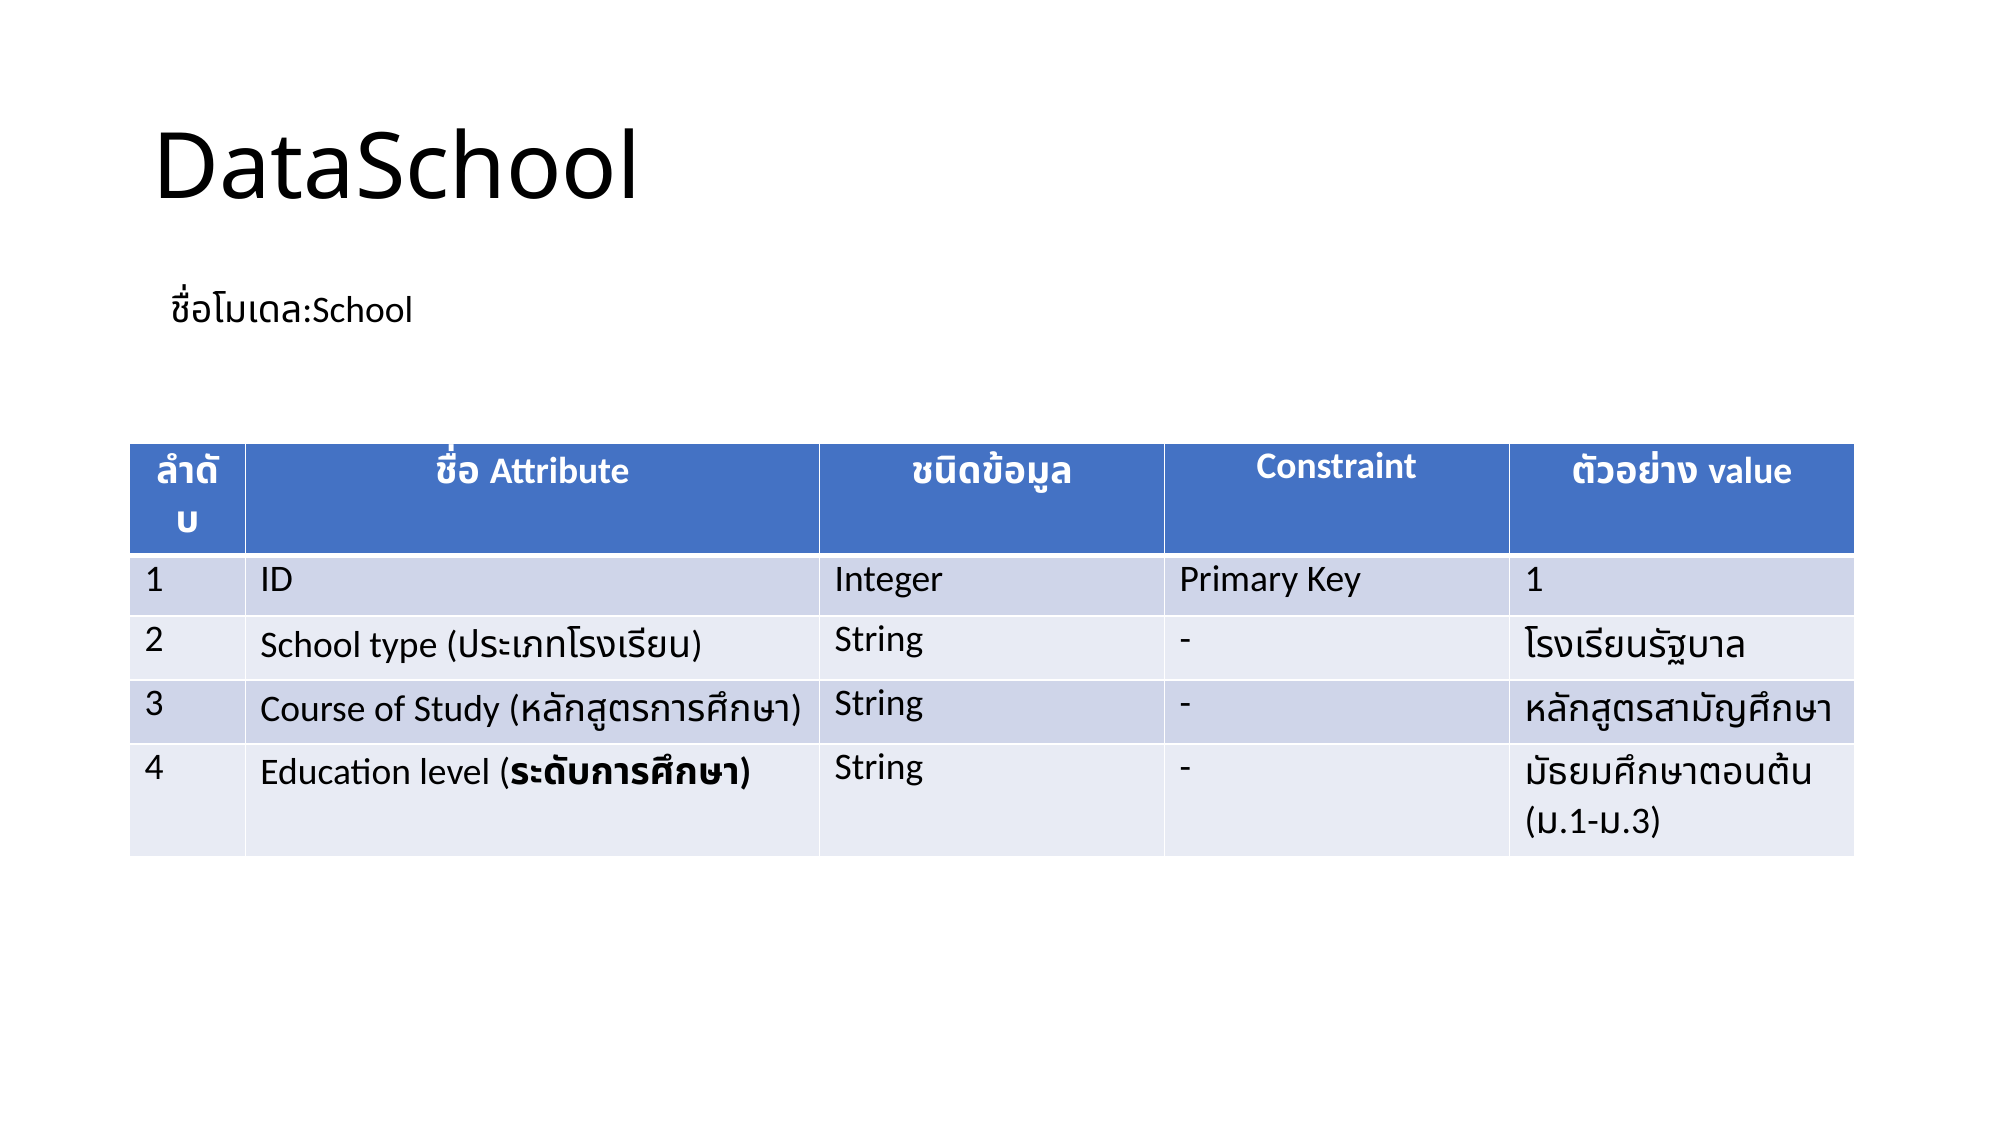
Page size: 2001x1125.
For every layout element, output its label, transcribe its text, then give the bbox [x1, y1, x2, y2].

table_cell Primary Key [1165, 558, 1509, 615]
table_header ชื่อ Attribute [246, 444, 819, 553]
table_header ชนิดข้อมูล [820, 444, 1164, 553]
table_header Constraint [1165, 444, 1509, 553]
table_cell มัธยมศึกษาตอนต้น (ม.1-ม.3) [1510, 745, 1854, 856]
table_header ลำดับ [130, 444, 245, 553]
table_cell School type (ประเภทโรงเรียน) [246, 617, 819, 679]
table_cell String [820, 617, 1164, 679]
table_cell 2 [130, 617, 245, 679]
table_cell - [1165, 681, 1509, 743]
table_cell 1 [130, 558, 245, 615]
table_cell 3 [130, 681, 245, 743]
table_cell Course of Study (หลักสูตรการศึกษา) [246, 681, 819, 743]
title DataSchool [137, 59, 1863, 278]
table_cell Education level (ระดับการศึกษา) [246, 745, 819, 856]
table_cell String [820, 745, 1164, 856]
table_cell โรงเรียนรัฐบาล [1510, 617, 1854, 679]
table_cell String [820, 681, 1164, 743]
table_cell Integer [820, 558, 1164, 615]
table_cell ID [246, 558, 819, 615]
table_cell หลักสูตรสามัญศึกษา [1510, 681, 1854, 743]
table_cell 1 [1510, 558, 1854, 615]
table_cell - [1165, 617, 1509, 679]
text_box ชื่อโมเดล:School [155, 277, 770, 337]
table_header ตัวอย่าง value [1510, 444, 1854, 553]
table_cell 4 [130, 745, 245, 856]
table_cell - [1165, 745, 1509, 856]
